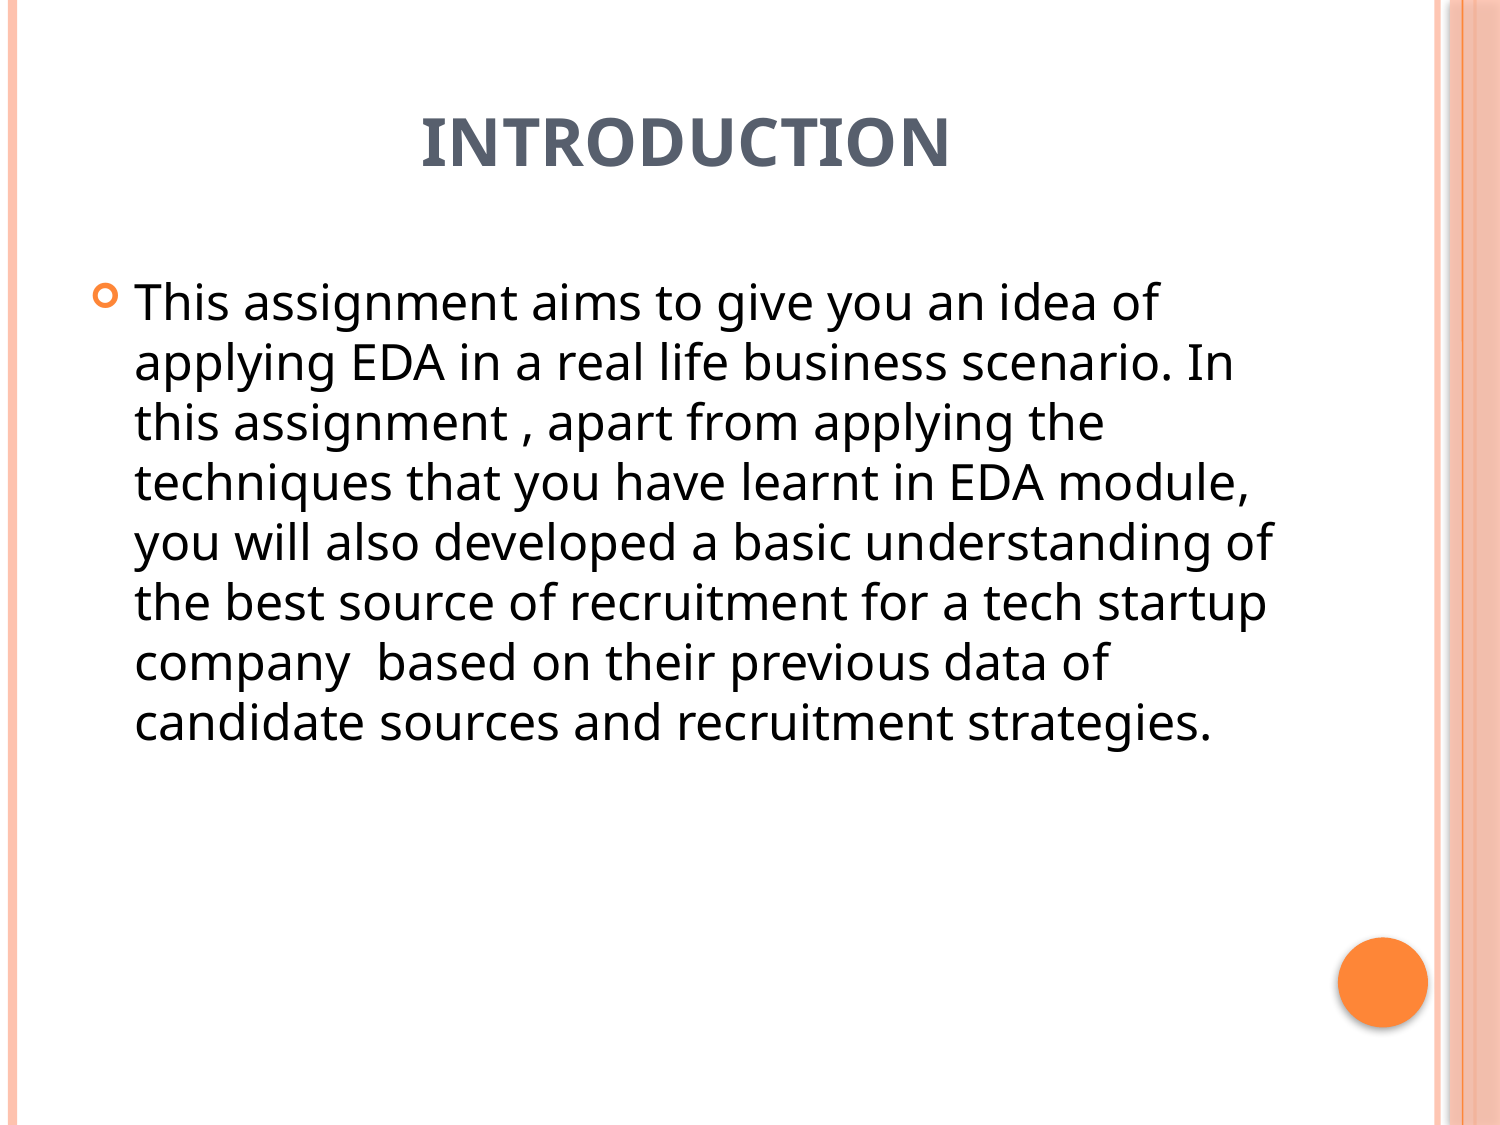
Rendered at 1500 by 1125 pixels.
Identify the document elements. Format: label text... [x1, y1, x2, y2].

list This assignment aims to give you an idea of applying EDA in a real life business scenario. In this assignment , apart from applying the techniques that you have learnt in EDA module, you will also developed a basic understanding of the best source of recruitment for a tech startup company based on their previous data of candidate sources and recruitment strategies. [75, 262, 1300, 1062]
title Introduction [75, 0, 1300, 188]
